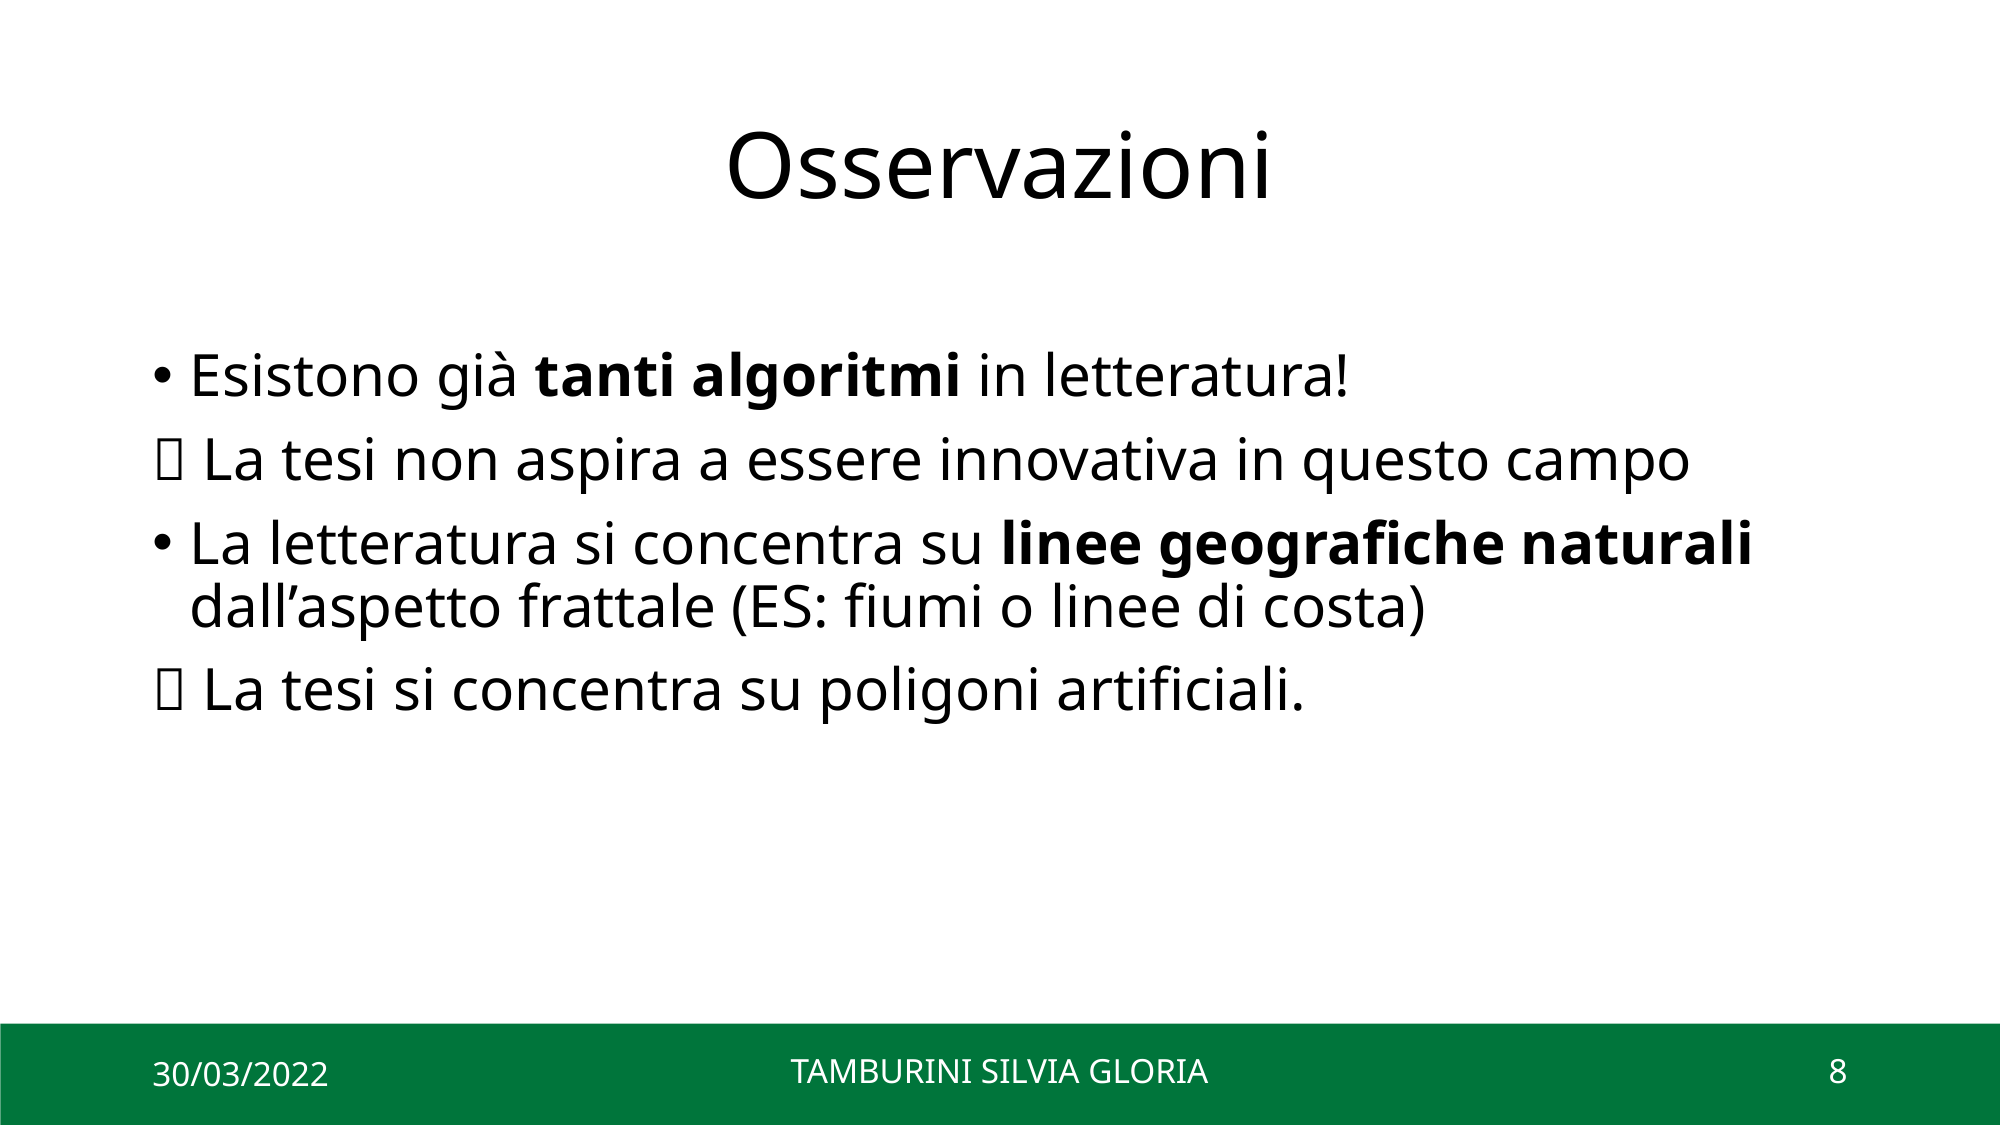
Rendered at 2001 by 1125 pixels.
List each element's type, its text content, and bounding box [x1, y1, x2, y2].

footer TAMBURINI SILVIA GLORIA [662, 1042, 1338, 1103]
slide_number 8 [1412, 1042, 1863, 1103]
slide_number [137, 1042, 588, 1103]
list Esistono già tanti algoritmi in letteratura!  La tesi non aspira a essere innovativa in questo campo La letteratura si concentra su linee geografiche naturali dall’aspetto frattale (ES: fiumi o linee di costa)  La tesi si concentra su poligoni artificiali. [137, 338, 1863, 787]
title Osservazioni [137, 59, 1863, 278]
